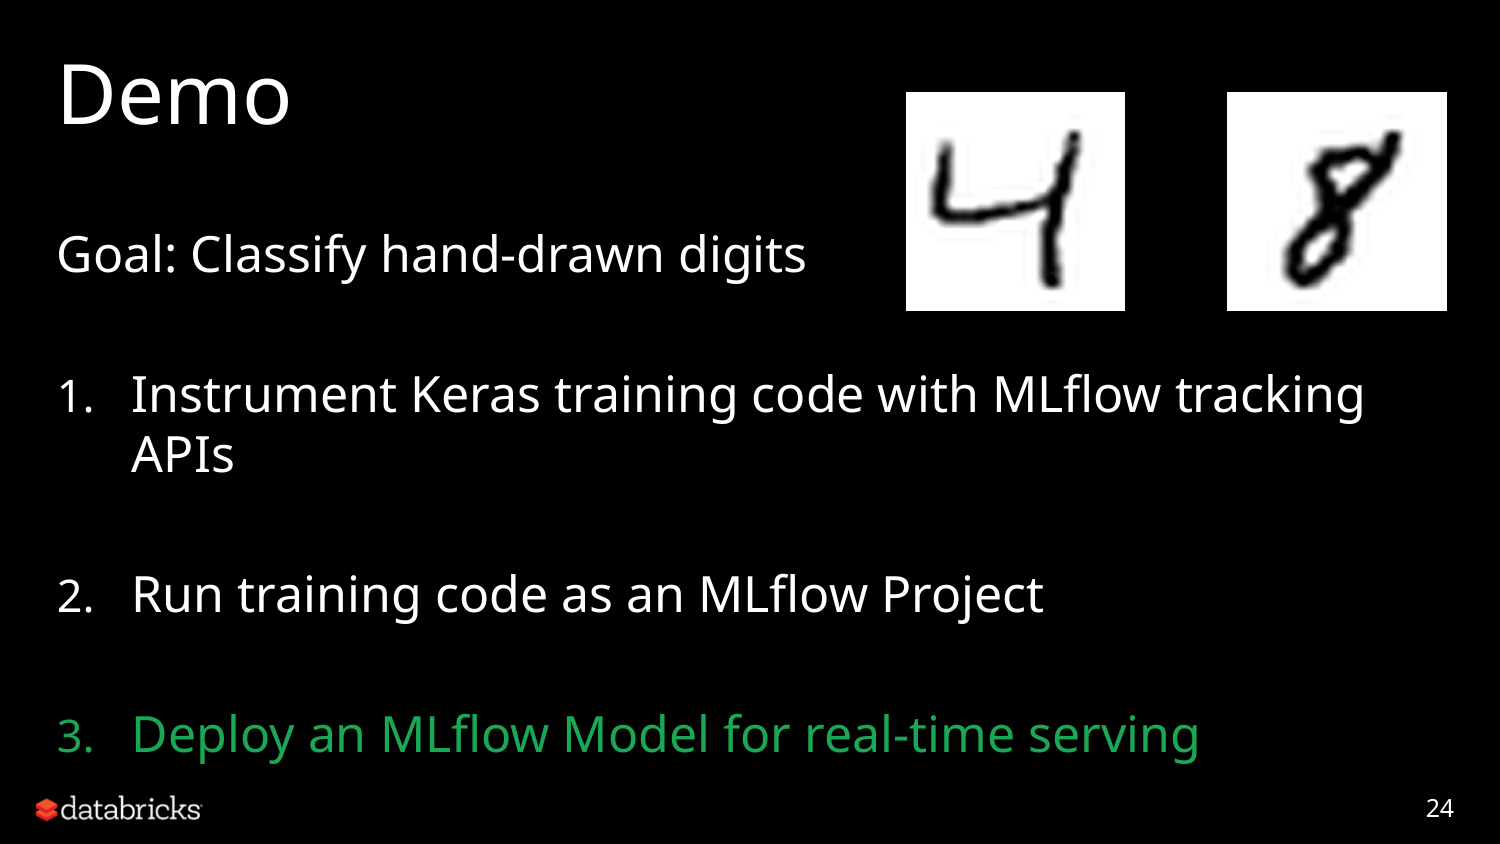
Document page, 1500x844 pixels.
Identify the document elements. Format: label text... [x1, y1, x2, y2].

title Demo [41, 33, 1447, 175]
picture [1227, 92, 1447, 312]
picture [32, 793, 206, 824]
list Goal: Classify hand-drawn digits Instrument Keras training code with MLflow tracking APIs Run training code as an MLflow Project Deploy an MLflow Model for real-time serving [41, 215, 1447, 773]
picture [906, 92, 1125, 312]
